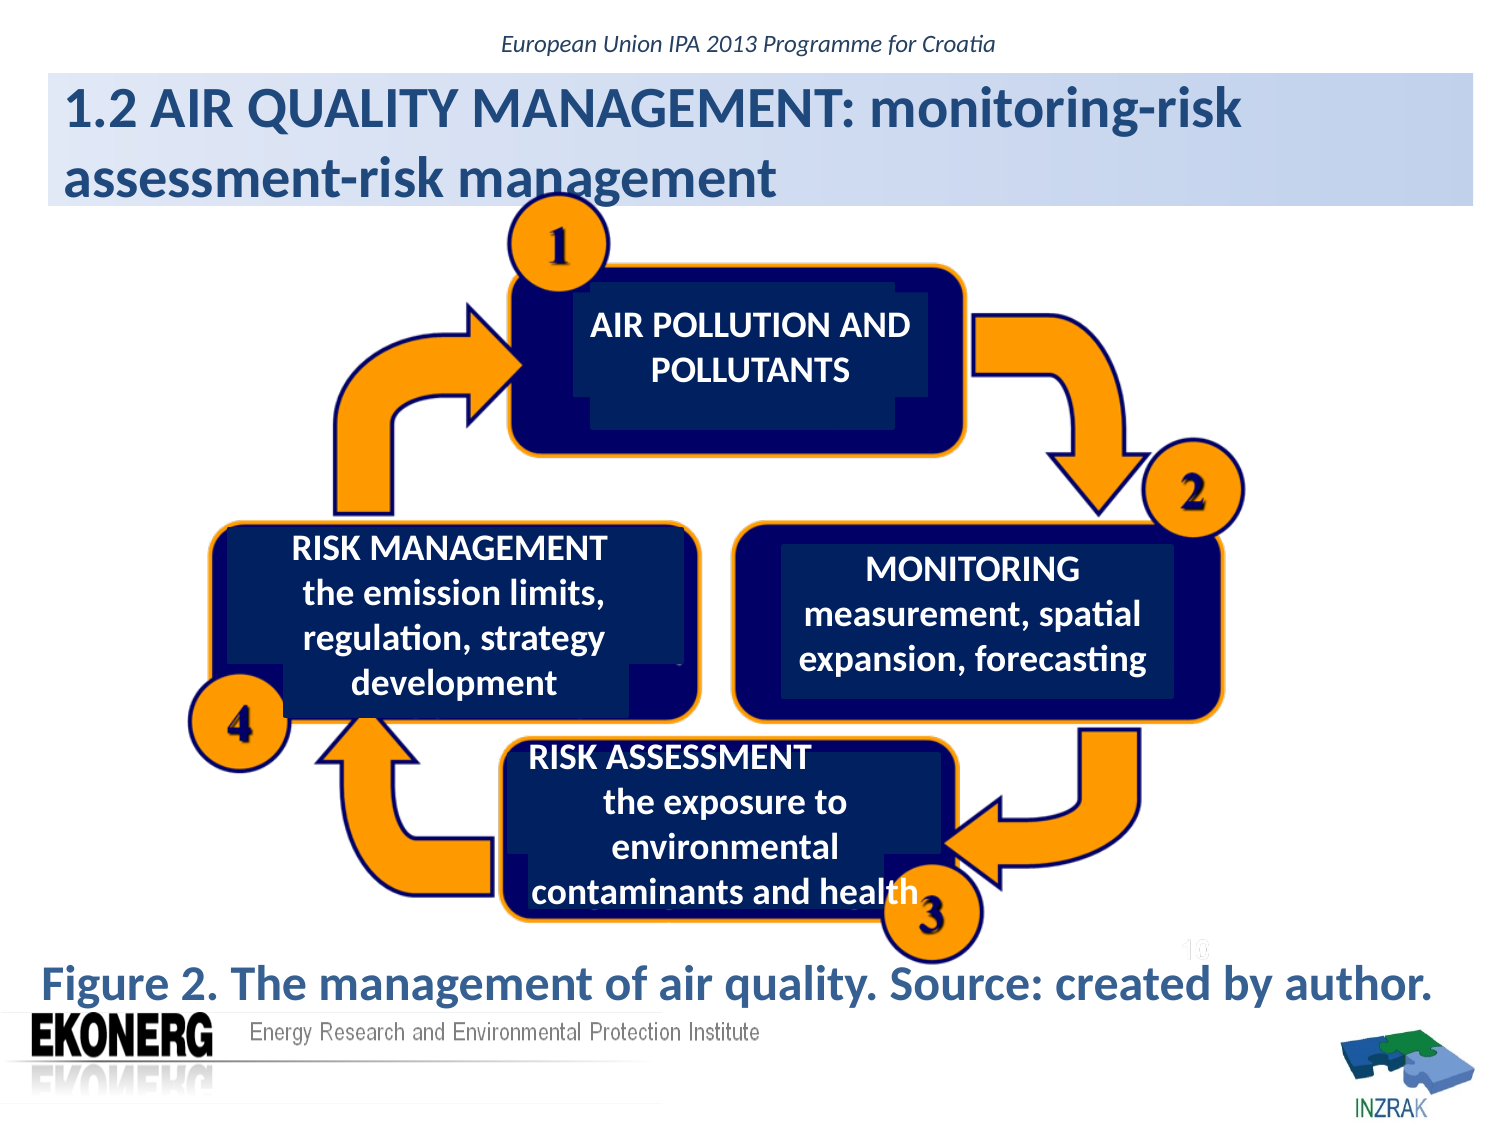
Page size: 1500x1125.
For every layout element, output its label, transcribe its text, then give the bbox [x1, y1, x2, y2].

picture [0, 1006, 783, 1105]
text_box European Union IPA 2013 Programme for Croatia [0, 23, 1498, 71]
picture [187, 191, 1246, 973]
text_box Figure 2. The management of air quality. Source: created by author. [26, 943, 1500, 1019]
title 1.2 AIR QUALITY MANAGEMENT: monitoring-risk assessment-risk management [48, 73, 1474, 206]
picture [1340, 1029, 1476, 1125]
